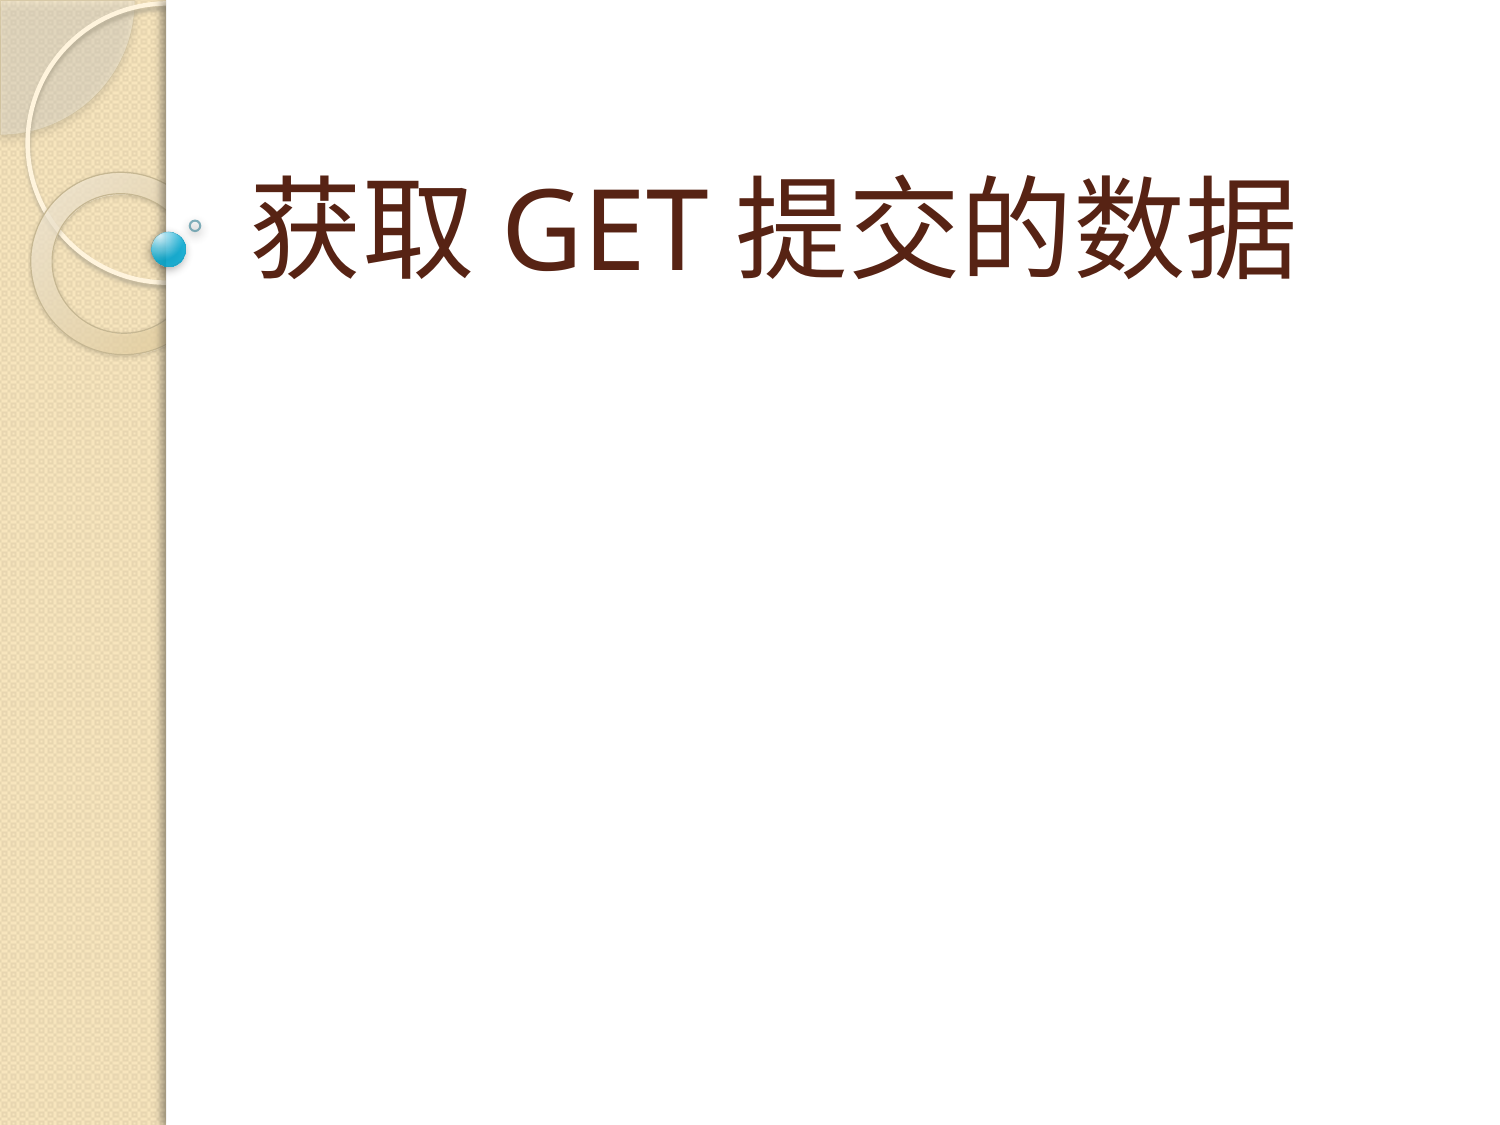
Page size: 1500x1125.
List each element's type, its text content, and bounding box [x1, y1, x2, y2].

title 获取GET提交的数据 [234, 59, 1450, 301]
